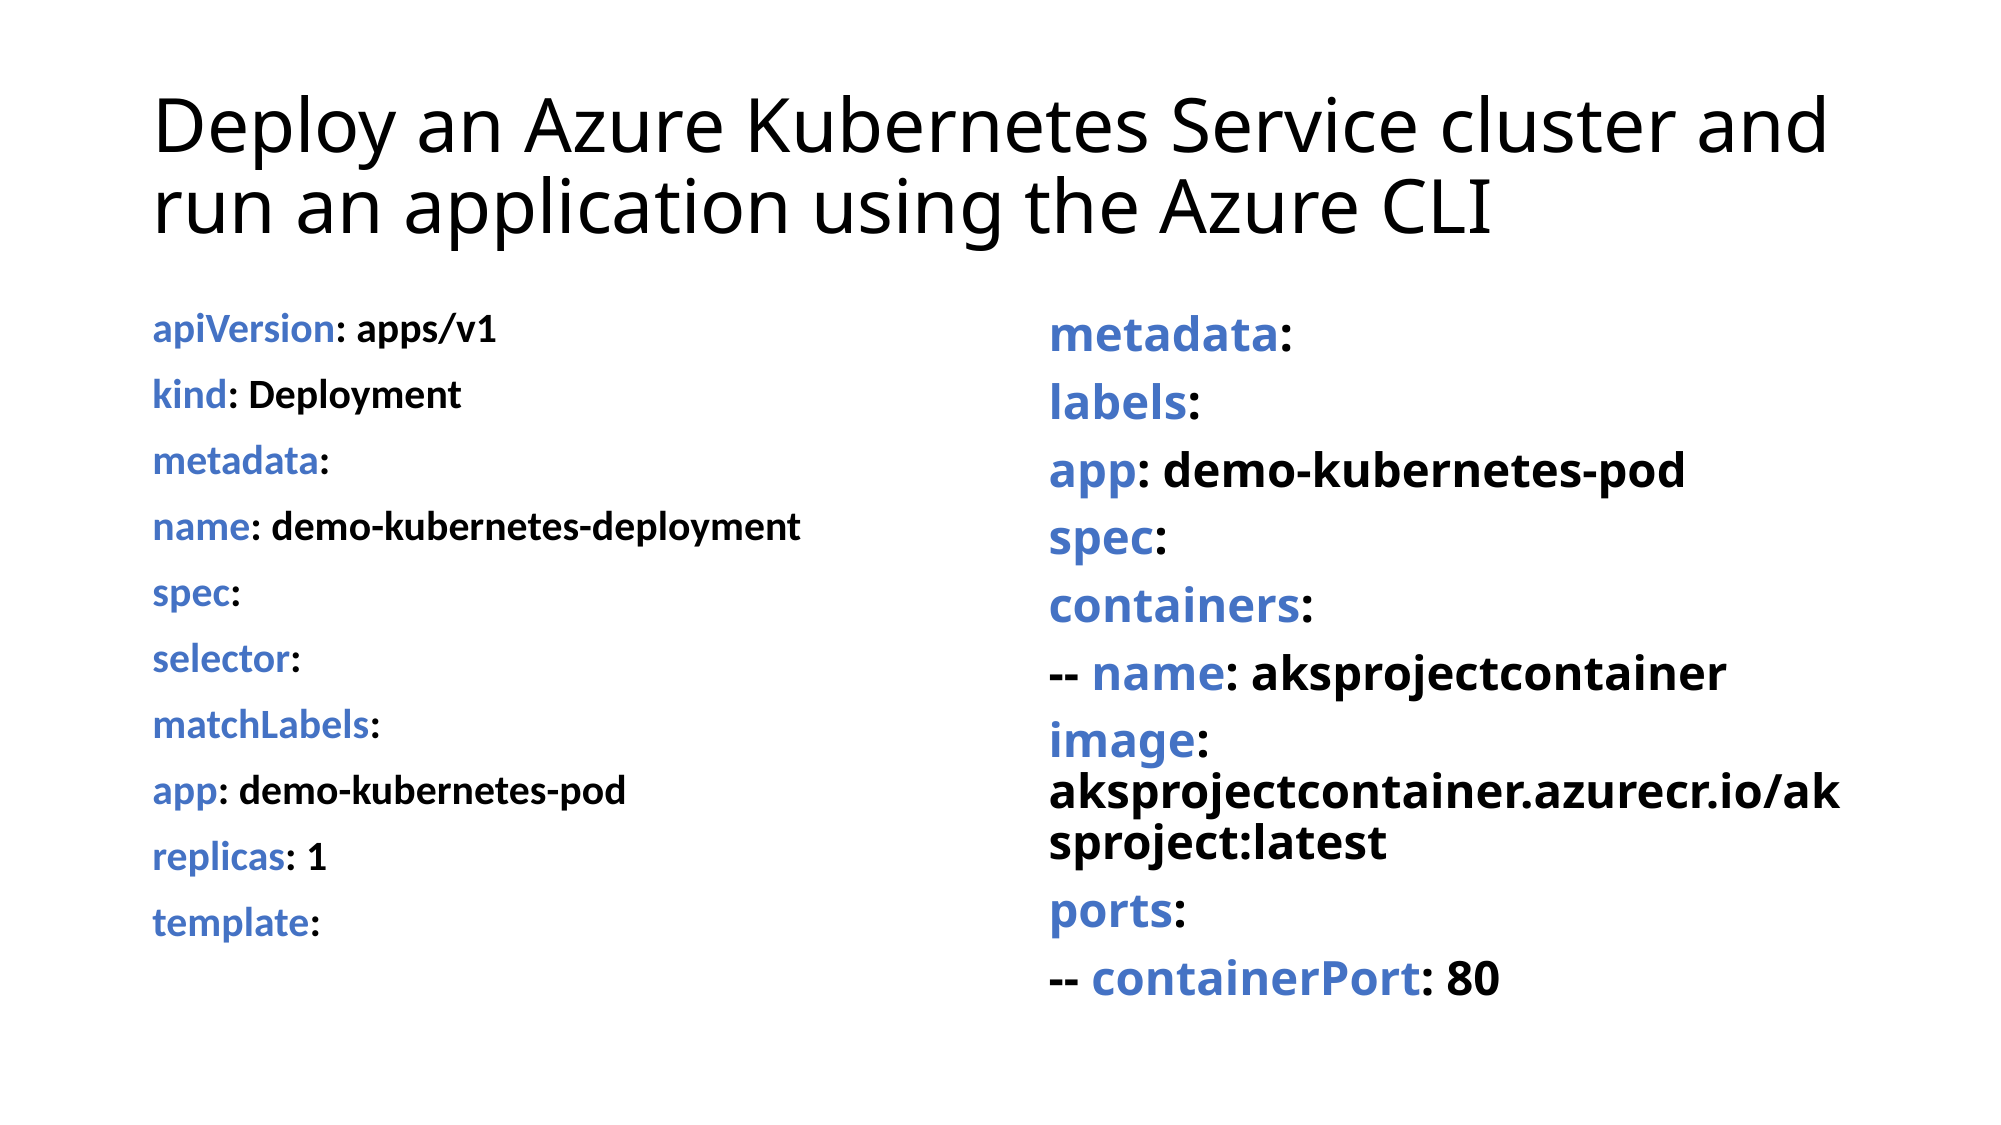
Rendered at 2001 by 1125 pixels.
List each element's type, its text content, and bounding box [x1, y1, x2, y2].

text_box metadata: labels: app: demo-kubernetes-pod spec: containers: -- name: aksprojectcontainer image: aksprojectcontainer.azurecr.io/aksproject:latest ports: -- containerPort: 80 [1033, 303, 1863, 1018]
list apiVersion: apps/v1 kind: Deployment metadata: name: demo-kubernetes-deployment spec: selector: matchLabels: app: demo-kubernetes-pod replicas: 1 template: [137, 299, 967, 1014]
title Deploy an Azure Kubernetes Service cluster and run an application using the Azure CLI [137, 59, 1863, 278]
